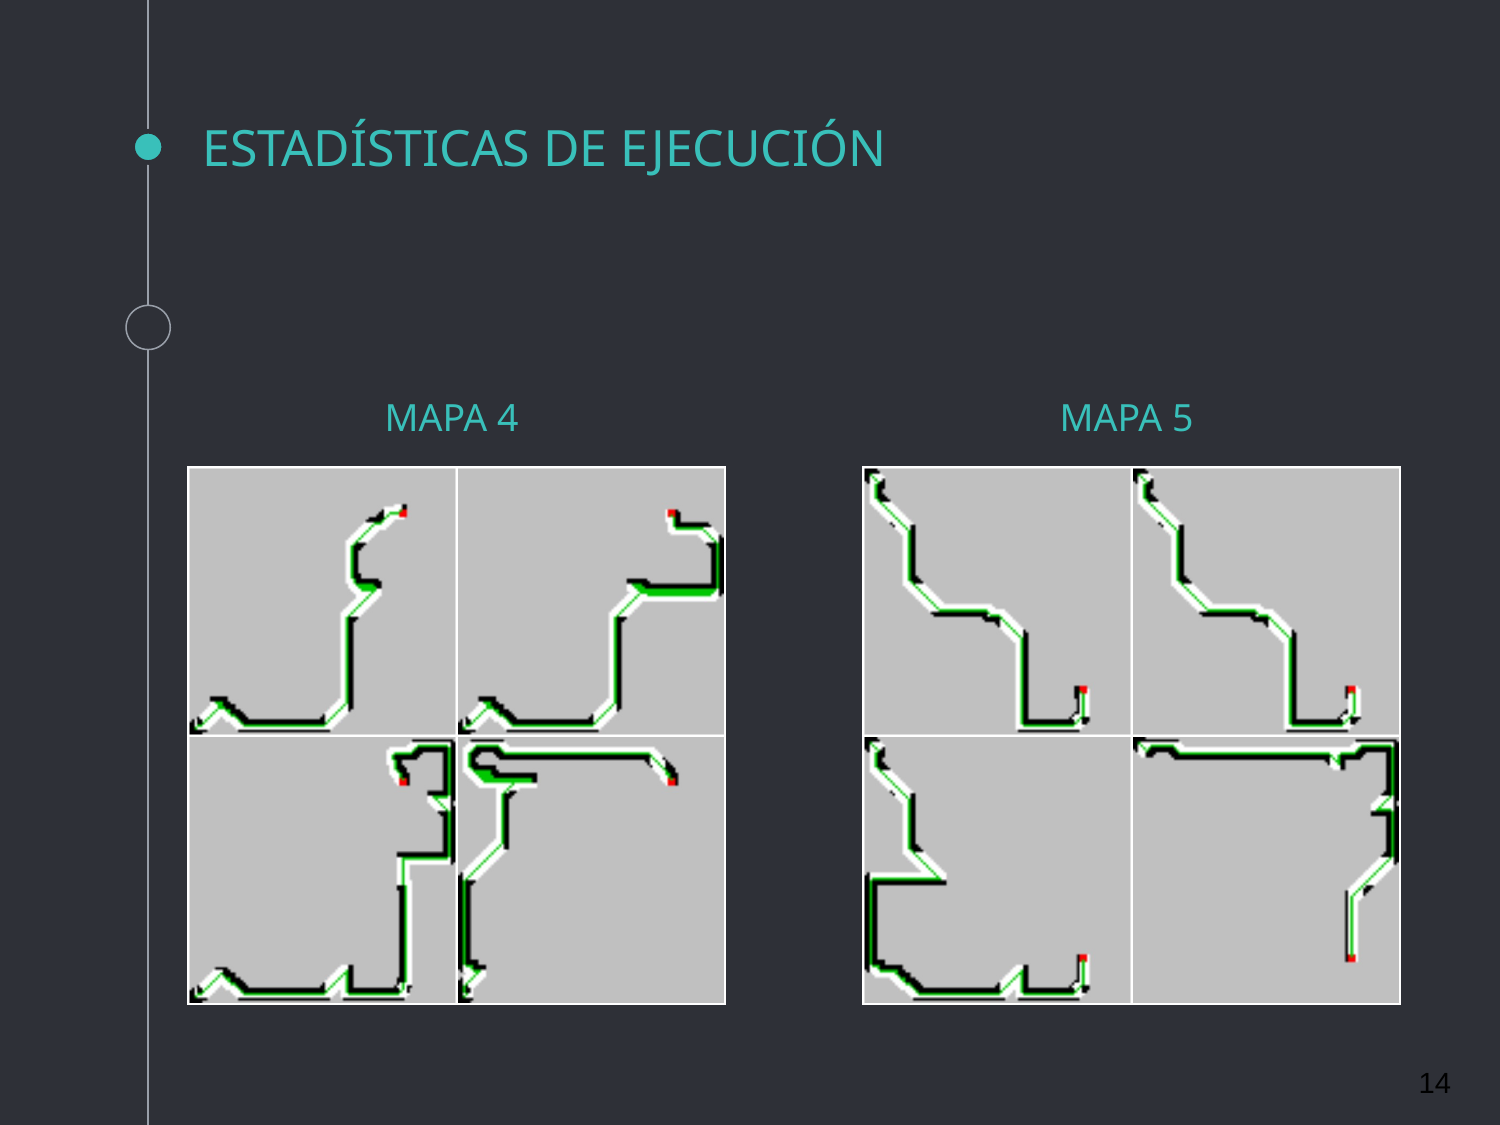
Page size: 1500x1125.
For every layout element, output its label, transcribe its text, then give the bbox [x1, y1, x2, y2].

title ESTADÍSTICAS DE EJECUCIÓN [187, 116, 1313, 192]
picture [187, 466, 726, 1005]
slide_number ‹#› [1403, 1038, 1494, 1125]
text_box MAPA 5 [1044, 379, 1218, 442]
picture [862, 466, 1401, 1005]
text_box MAPA 4 [369, 379, 543, 442]
